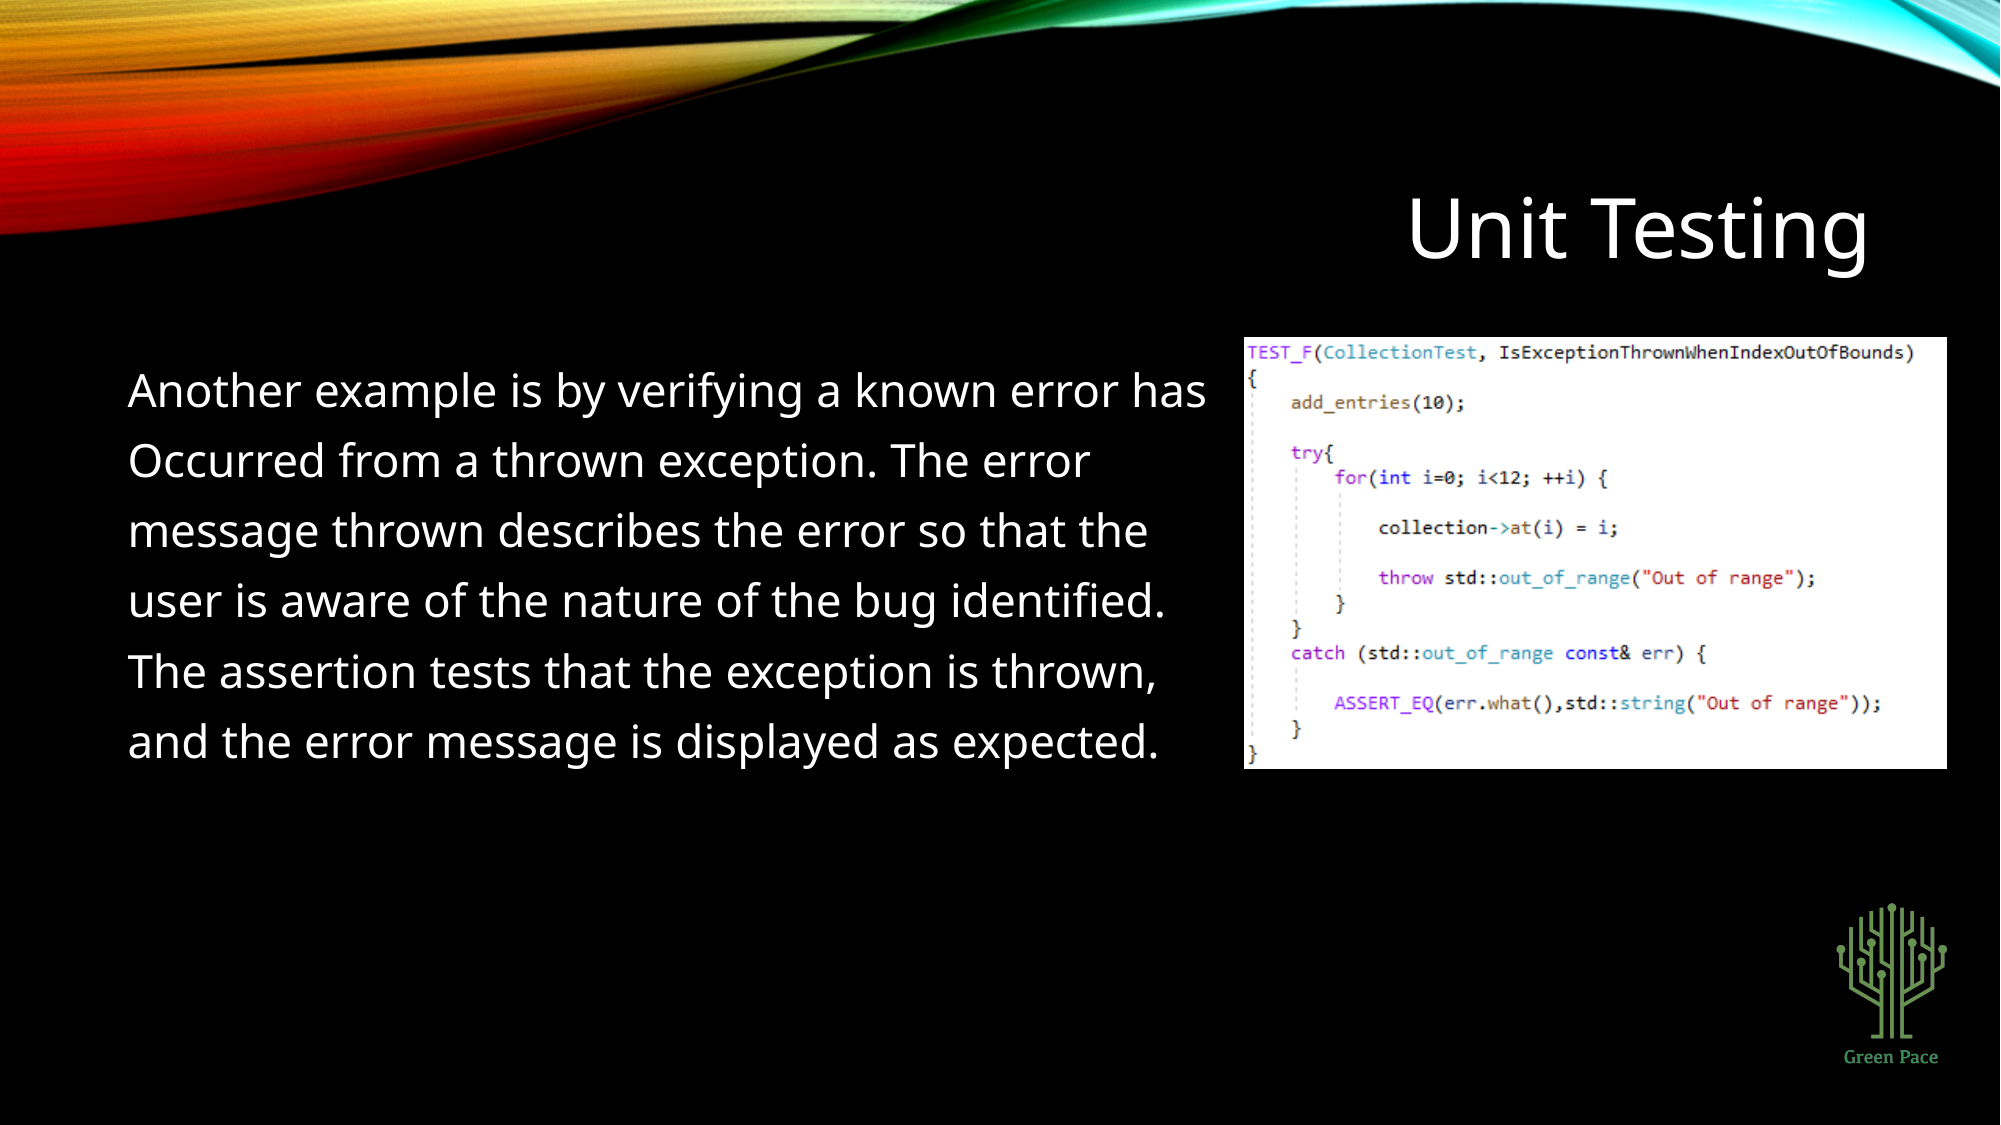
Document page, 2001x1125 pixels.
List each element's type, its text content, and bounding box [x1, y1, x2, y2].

title Unit Testing [474, 125, 1888, 338]
picture [1244, 337, 1947, 769]
list Another example is by verifying a known error has Occurred from a thrown exception. The error message thrown describes the error so that the user is aware of the nature of the bug identified. The assertion tests that the exception is thrown, and the error message is displayed as expected. [112, 360, 1888, 1021]
picture [0, 0, 2000, 237]
picture [1817, 892, 1964, 1082]
